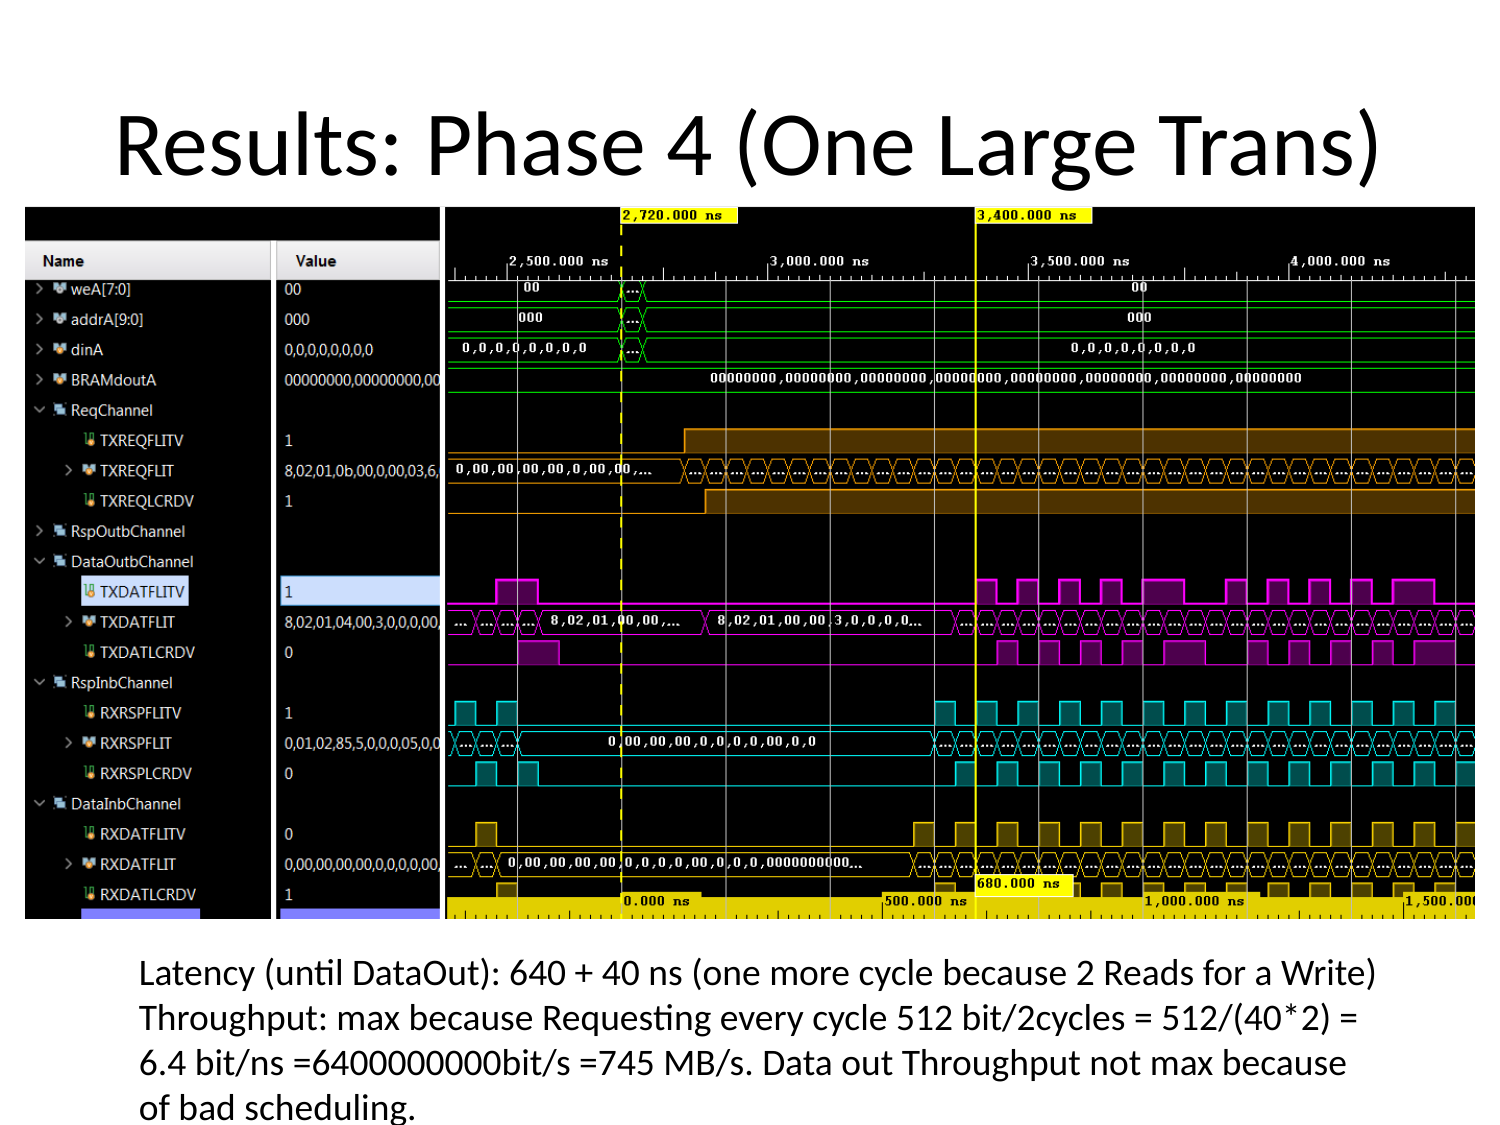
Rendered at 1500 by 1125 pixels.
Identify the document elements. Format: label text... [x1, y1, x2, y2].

text_box Latency (until DataOut): 640 + 40 ns (one more cycle because 2 Reads for a Write) Throughput: max because Requesting every cycle 512 bit/2cycles = 512/(40*2) = 6.4 bit/ns =6400000000bit/s =745 MB/s. Data out Throughput not max because of bad scheduling. [123, 940, 1400, 1125]
picture [25, 206, 1475, 919]
title Results: Phase 4 (One Large Trans) [75, 45, 1425, 205]
